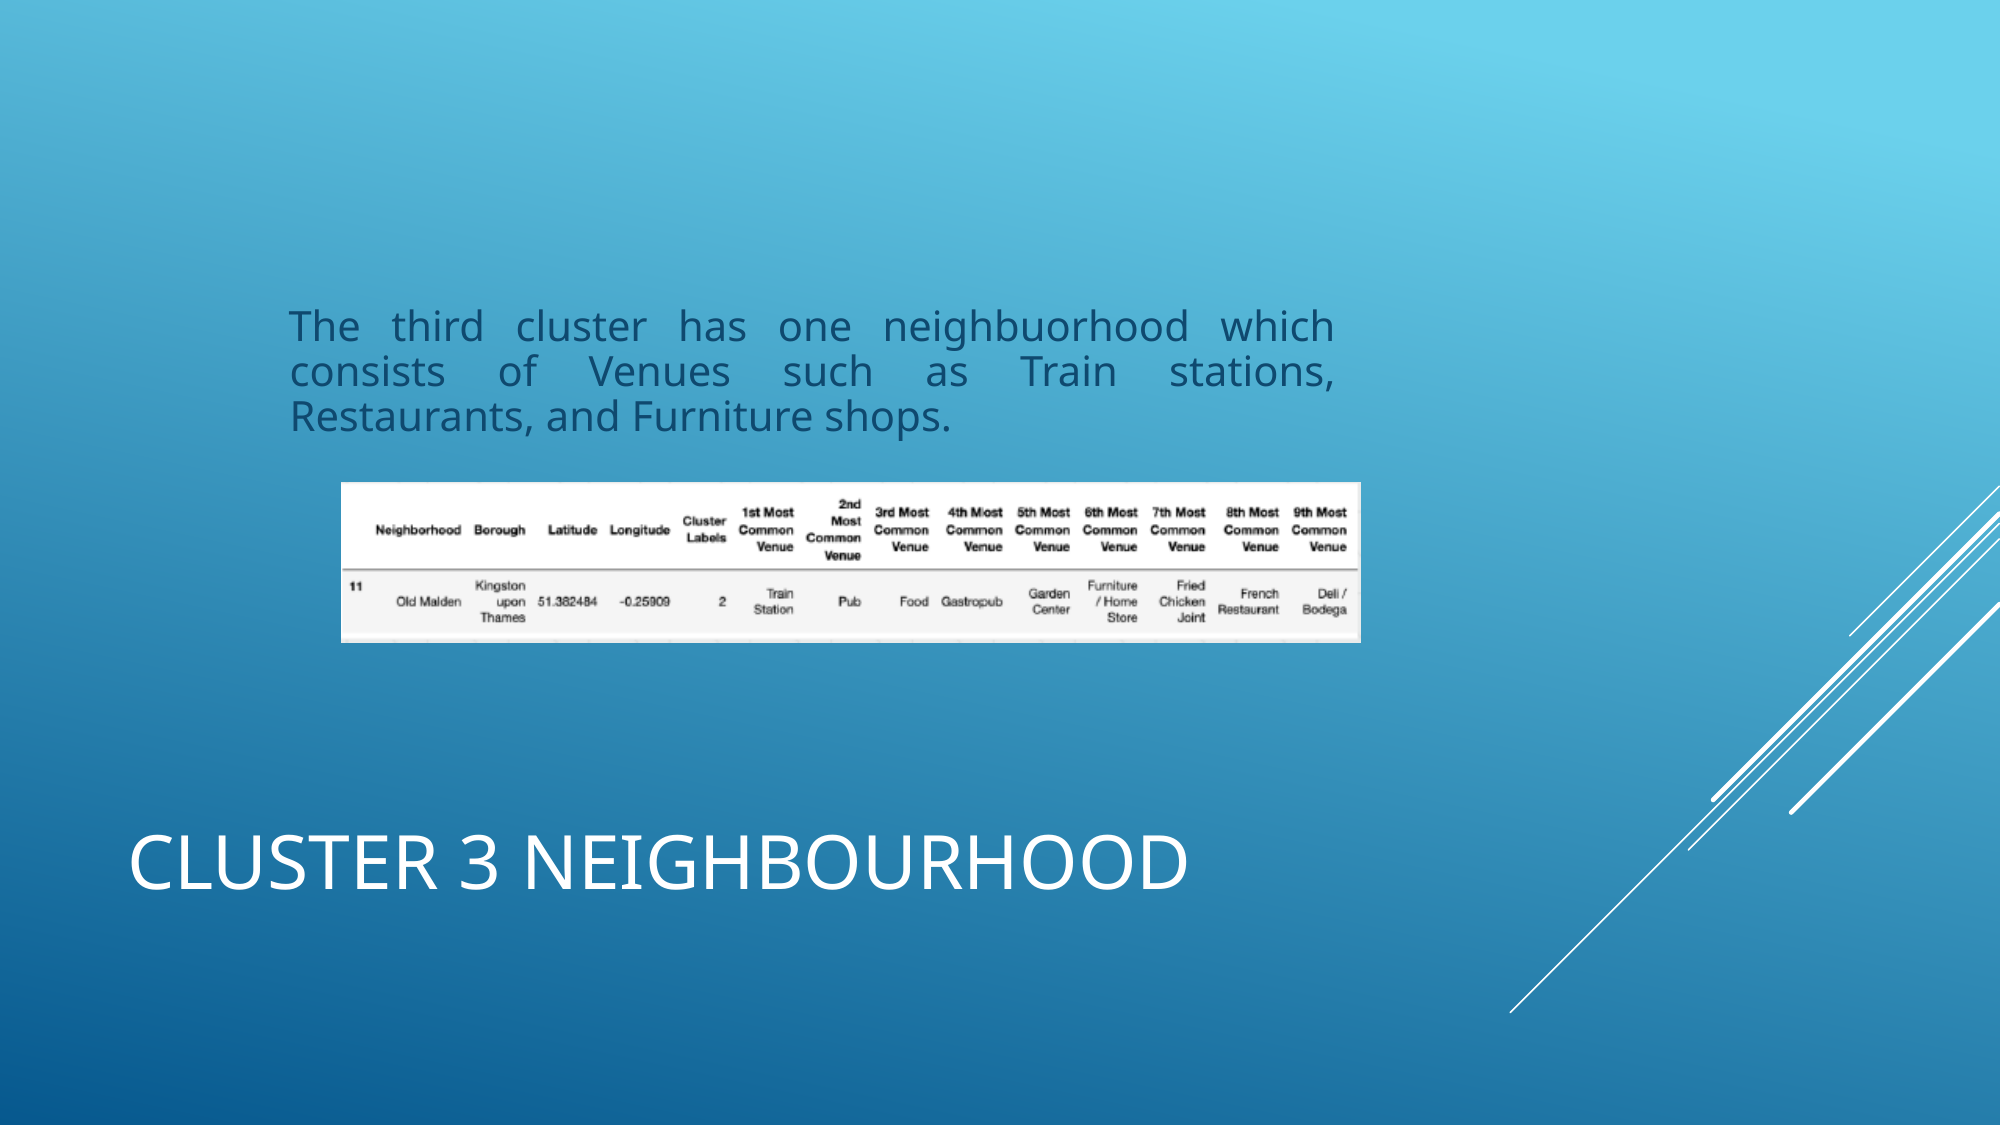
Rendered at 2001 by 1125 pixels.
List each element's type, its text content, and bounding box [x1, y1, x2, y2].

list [341, 482, 1361, 643]
title Cluster 3 neighbourhood [112, 736, 1513, 984]
text_box The third cluster has one neighbuorhood which consists of Venues such as Train stations, Restaurants, and Furniture shops. [238, 297, 1351, 448]
